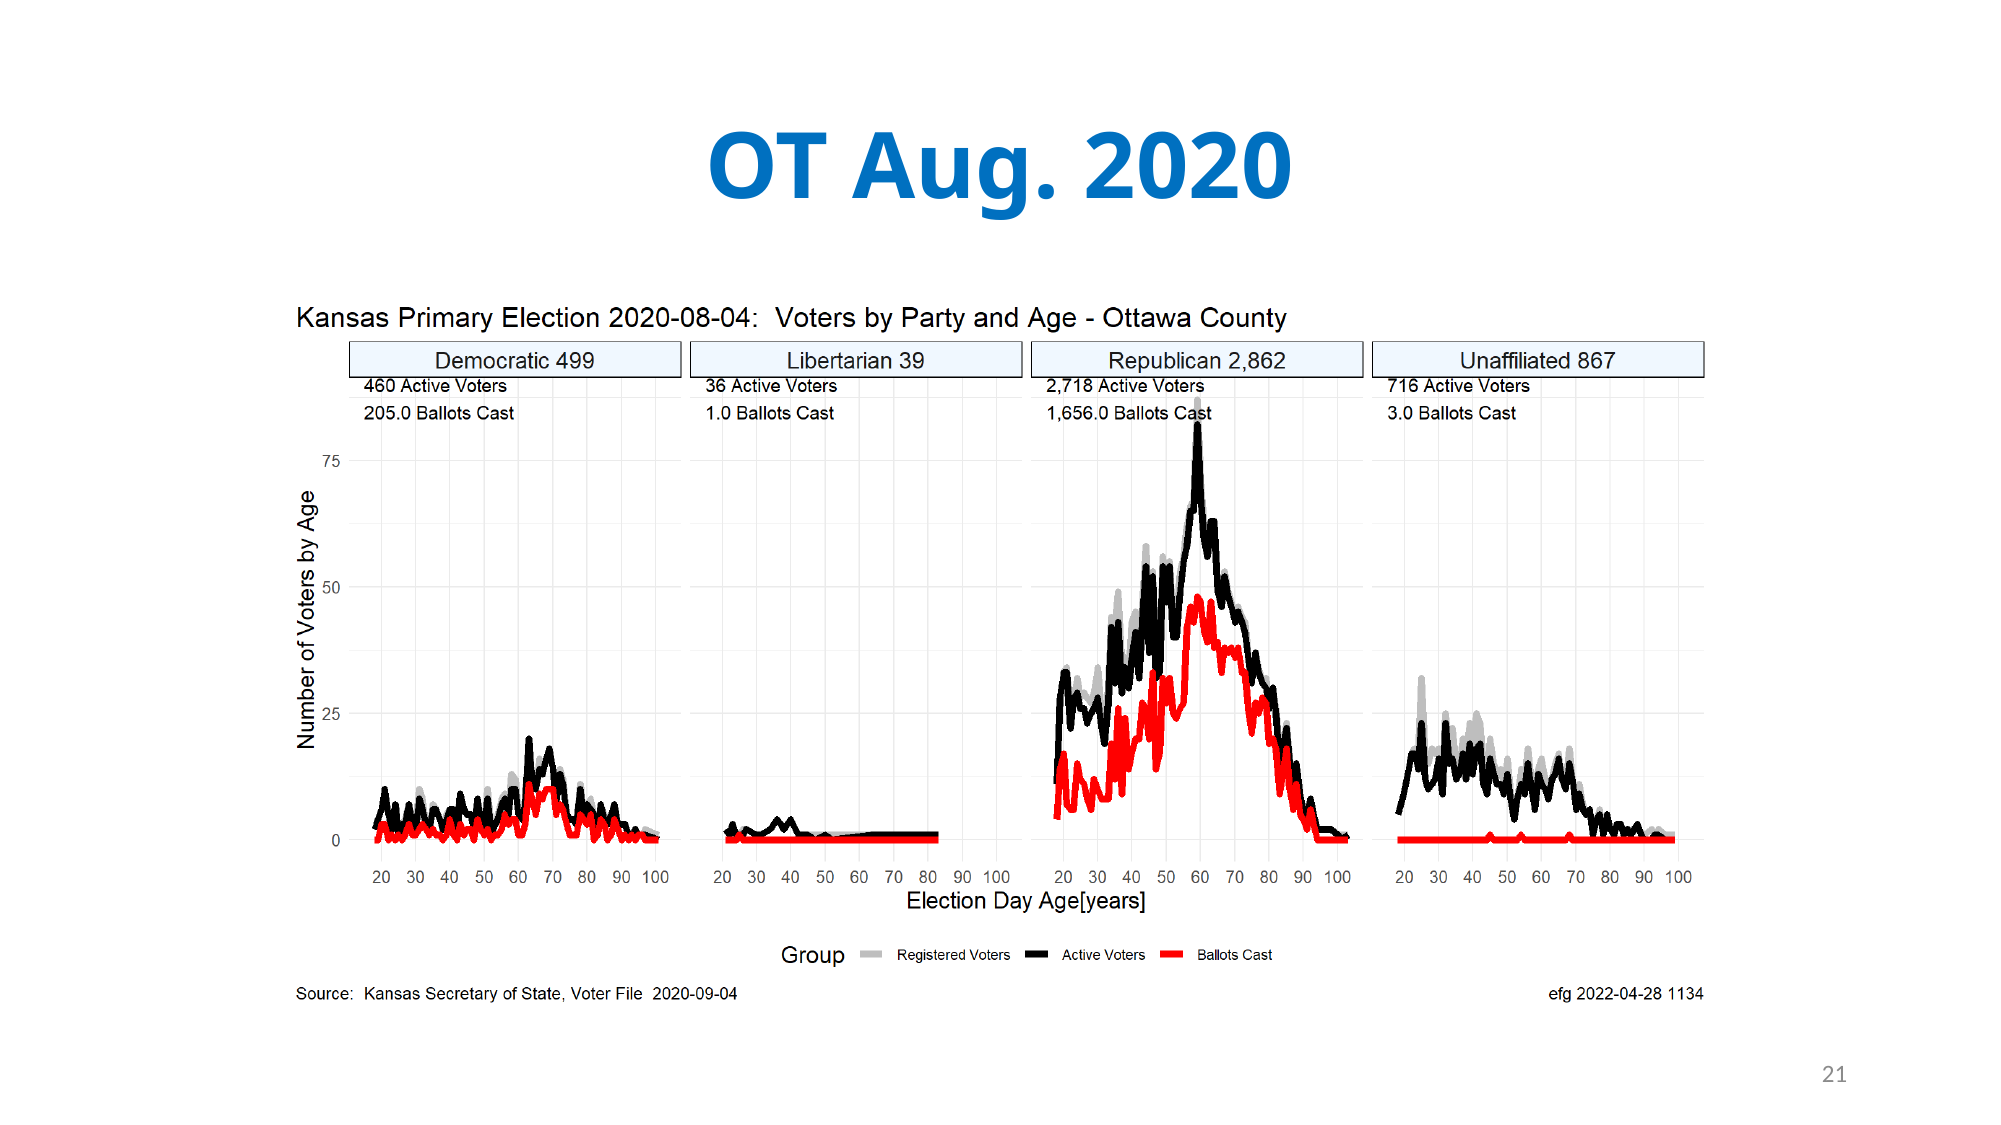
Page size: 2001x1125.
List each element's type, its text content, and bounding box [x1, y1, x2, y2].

picture [287, 297, 1713, 1011]
slide_number ‹#› [1412, 1042, 1863, 1103]
title OT Aug. 2020 [137, 59, 1863, 278]
